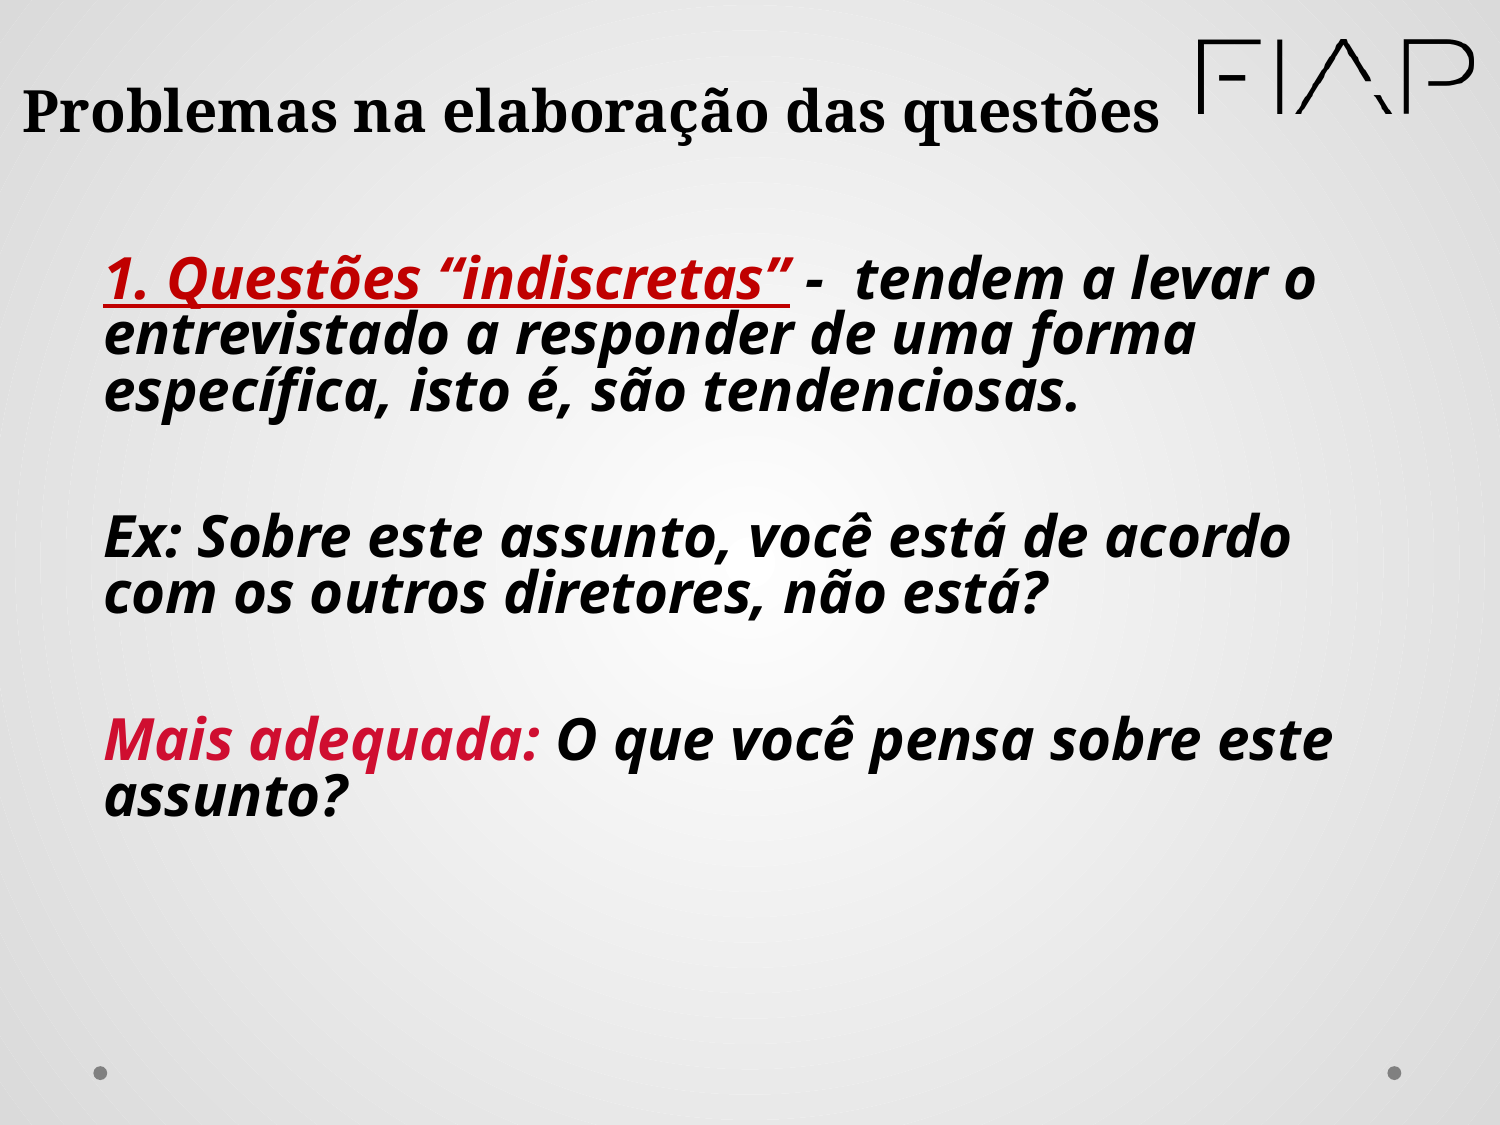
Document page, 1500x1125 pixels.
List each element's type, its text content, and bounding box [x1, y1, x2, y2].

picture [1198, 30, 1475, 123]
text_box 1. Questões “indiscretas” - tendem a levar o entrevistado a responder de uma forma específica, isto é, são tendenciosas. Ex: Sobre este assunto, você está de acordo com os outros diretores, não está? Mais adequada: O que você pensa sobre este assunto? [88, 246, 1400, 374]
text_box Problemas na elaboração das questões [7, 66, 1177, 152]
